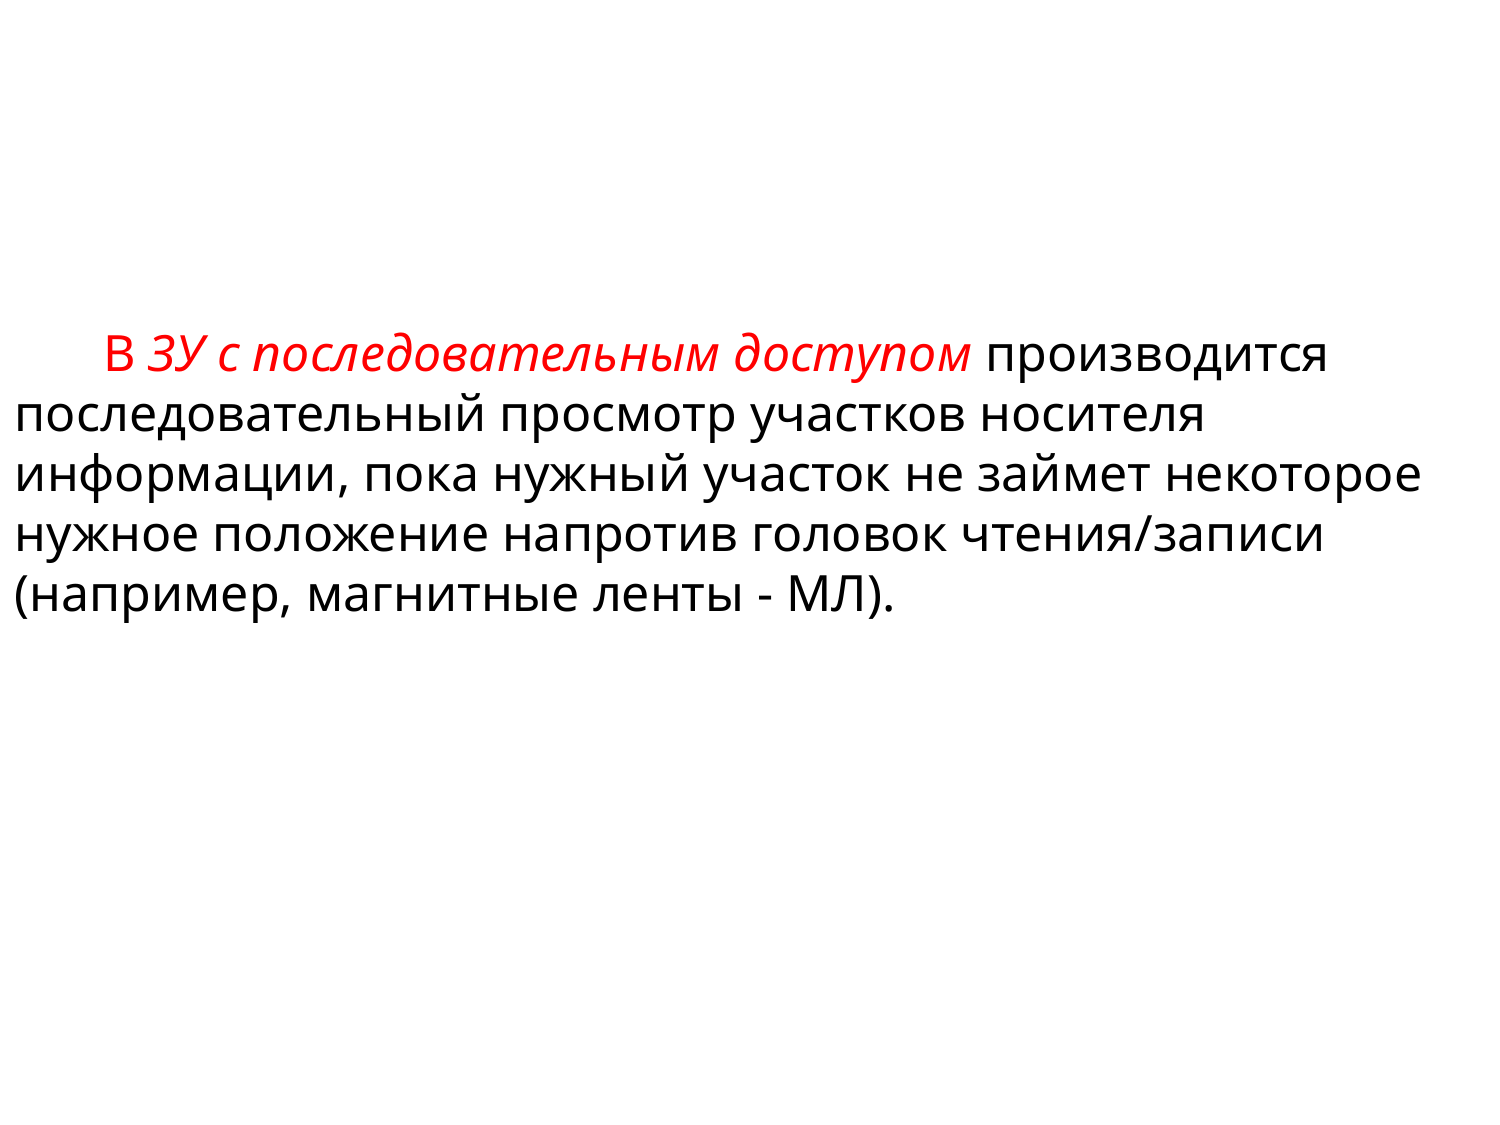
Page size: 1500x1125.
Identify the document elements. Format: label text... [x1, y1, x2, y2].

text_box В ЗУ с последовательным доступом производится последовательный просмотр участков носителя информации, пока нужный участок не займет некоторое нужное положение напротив головок чтения/записи (например, магнитные ленты - МЛ). [0, 314, 1500, 629]
